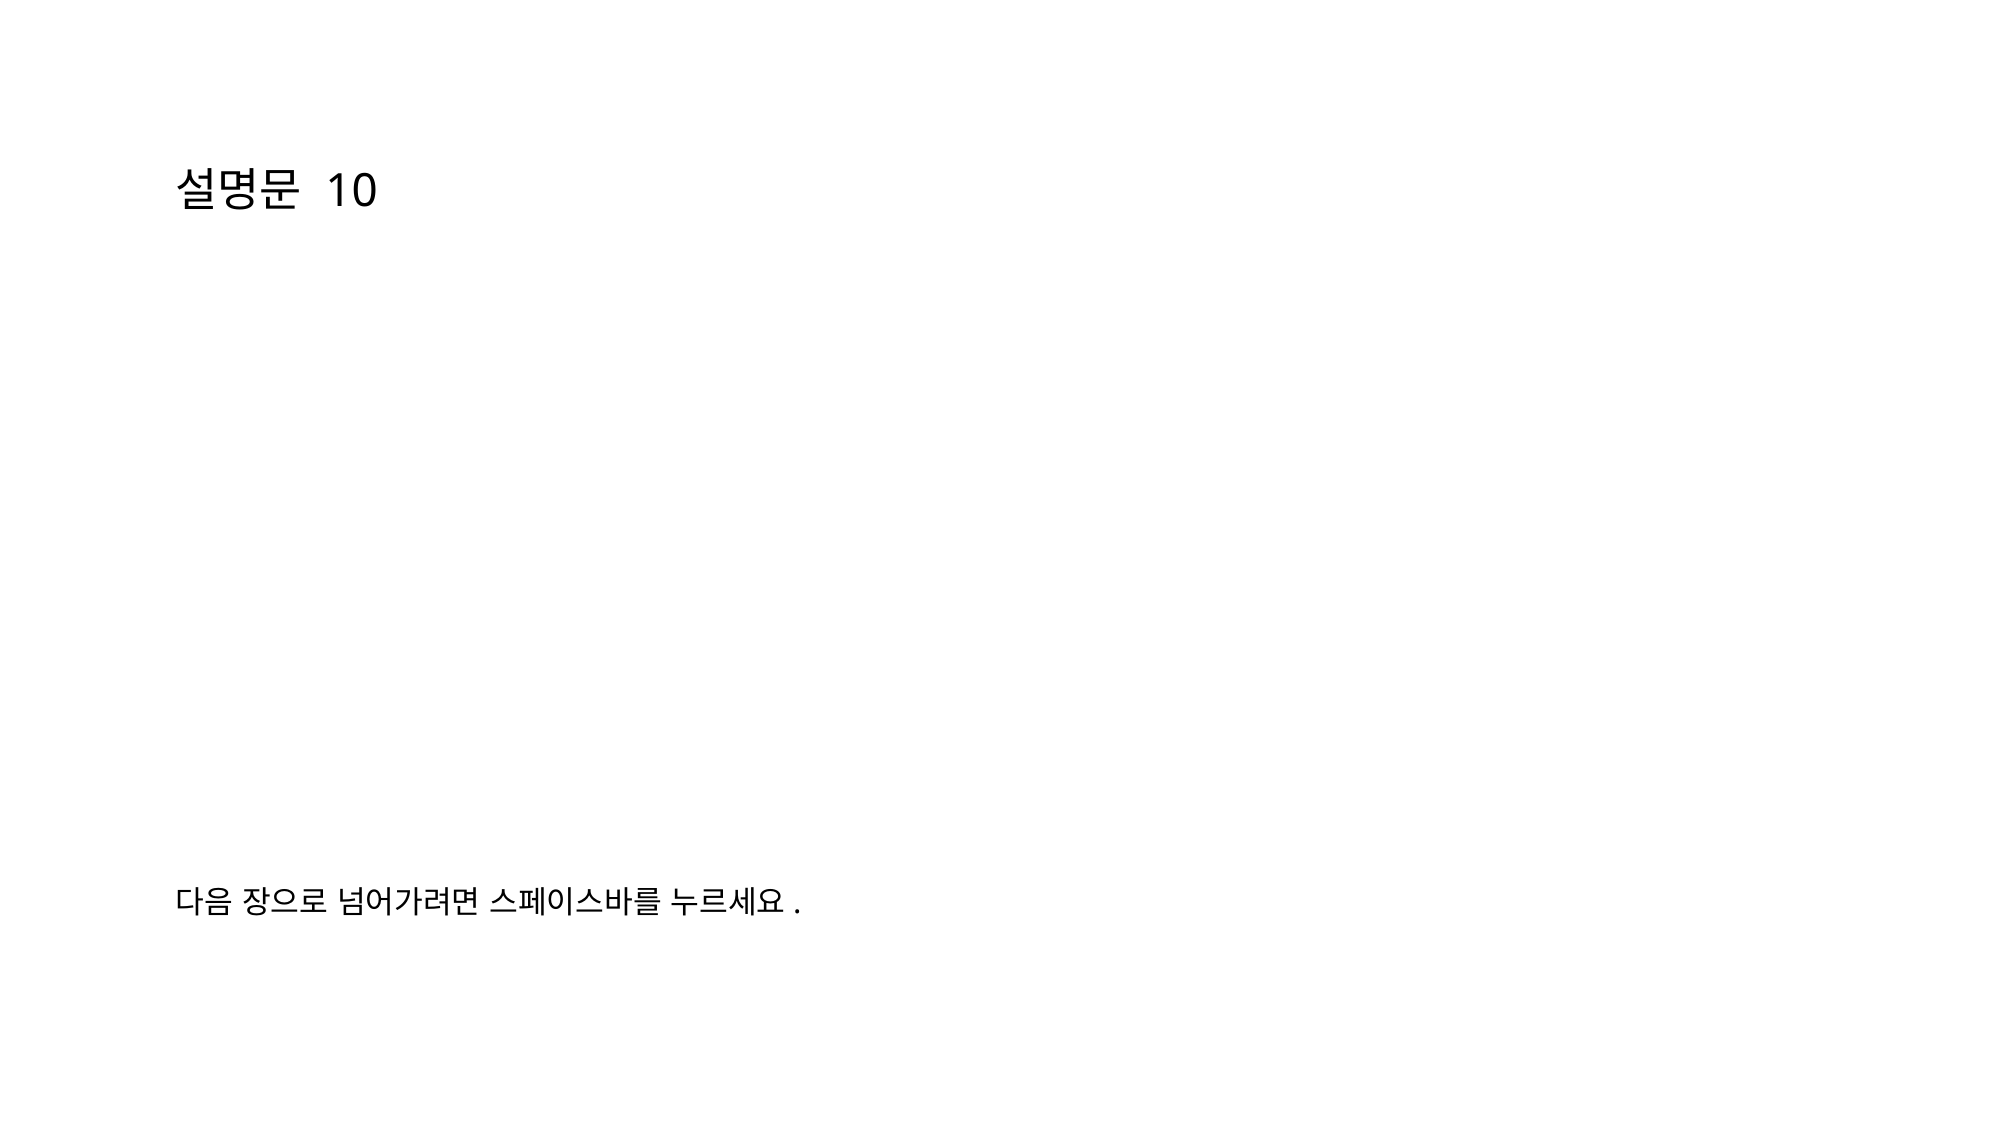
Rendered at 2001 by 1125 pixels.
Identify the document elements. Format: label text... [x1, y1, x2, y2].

text_box 설명문 10 다음 장으로 넘어가려면 스페이스바를 누르세요. [160, 125, 1839, 1000]
